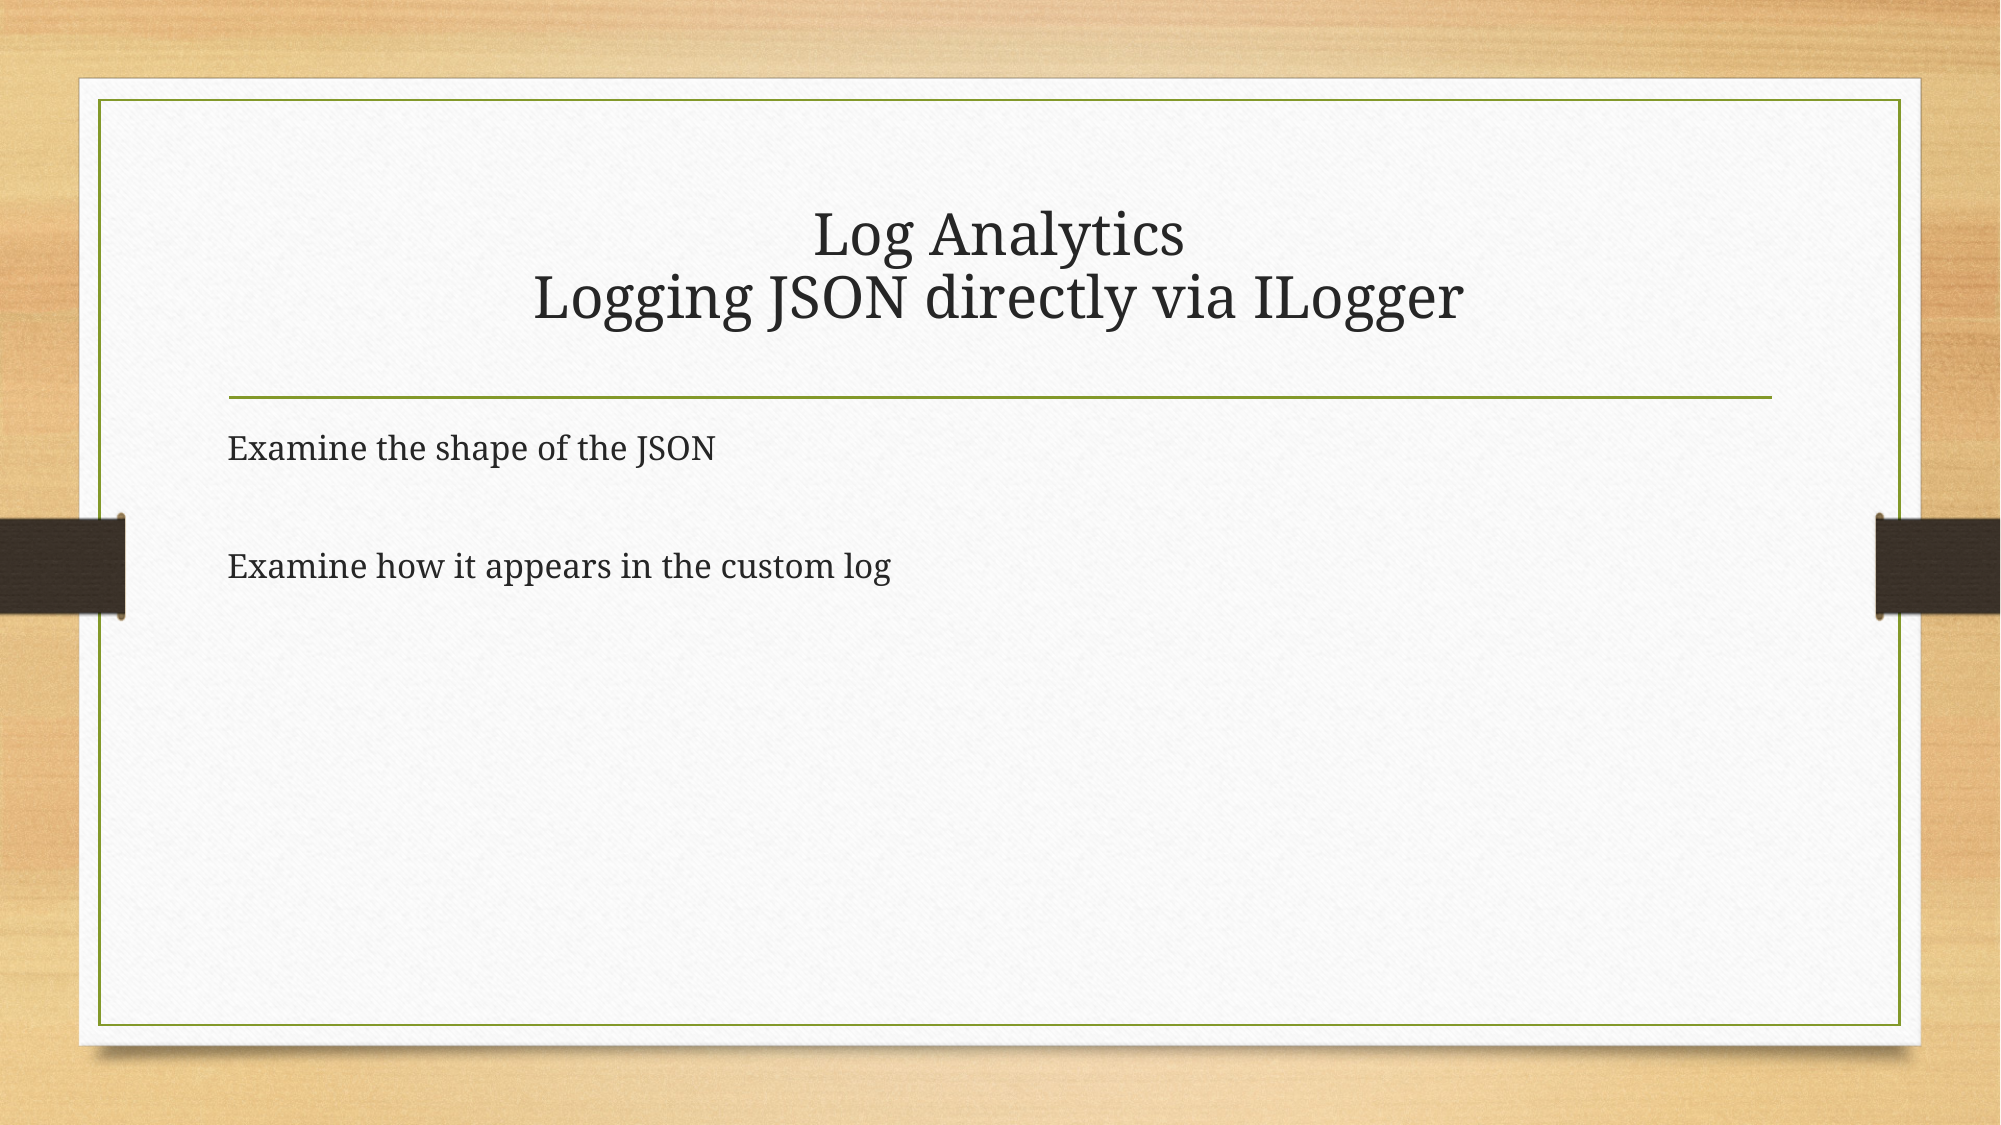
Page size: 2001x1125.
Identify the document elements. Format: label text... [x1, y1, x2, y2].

picture [0, 0, 2001, 1125]
title Log Analytics Logging JSON directly via ILogger [212, 161, 1788, 375]
list Examine the shape of the JSON Examine how it appears in the custom log [212, 419, 1788, 964]
